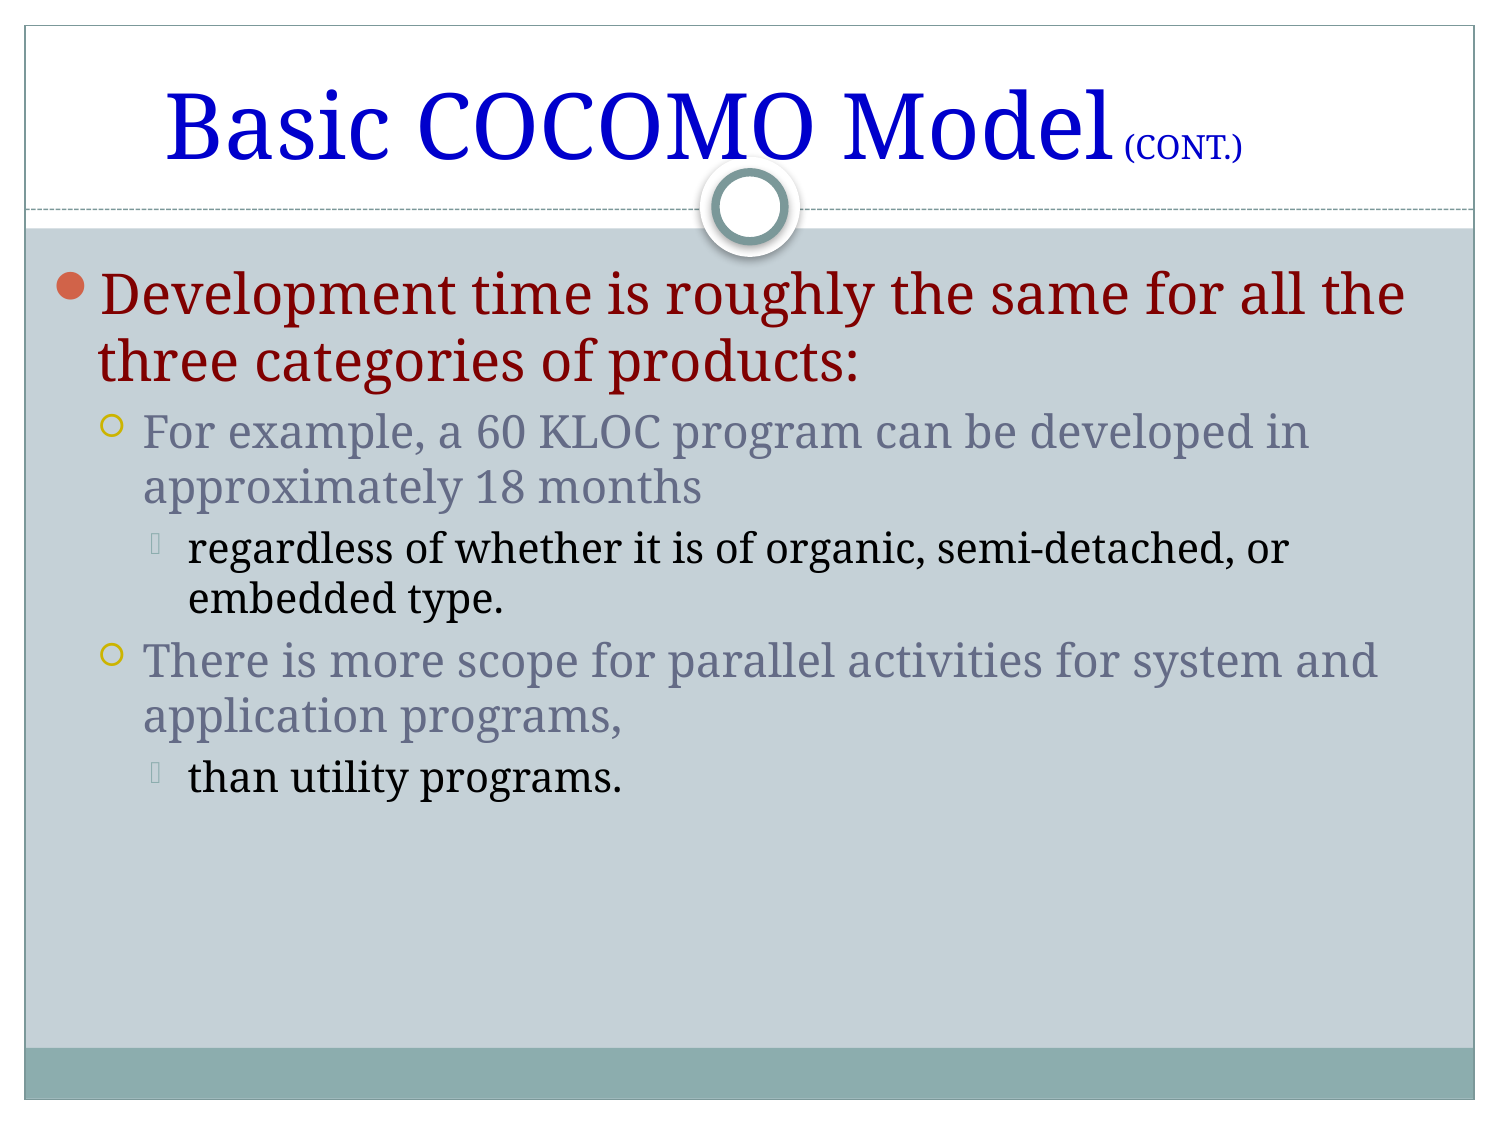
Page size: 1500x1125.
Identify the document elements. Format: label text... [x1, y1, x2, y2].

list Development time is roughly the same for all the three categories of products: For example, a 60 KLOC program can be developed in approximately 18 months regardless of whether it is of organic, semi-detached, or embedded type. There is more scope for parallel activities for system and application programs, than utility programs. [49, 250, 1445, 1001]
slide_number [715, 168, 791, 241]
title Basic COCOMO Model (CONT.) [66, 29, 1342, 217]
